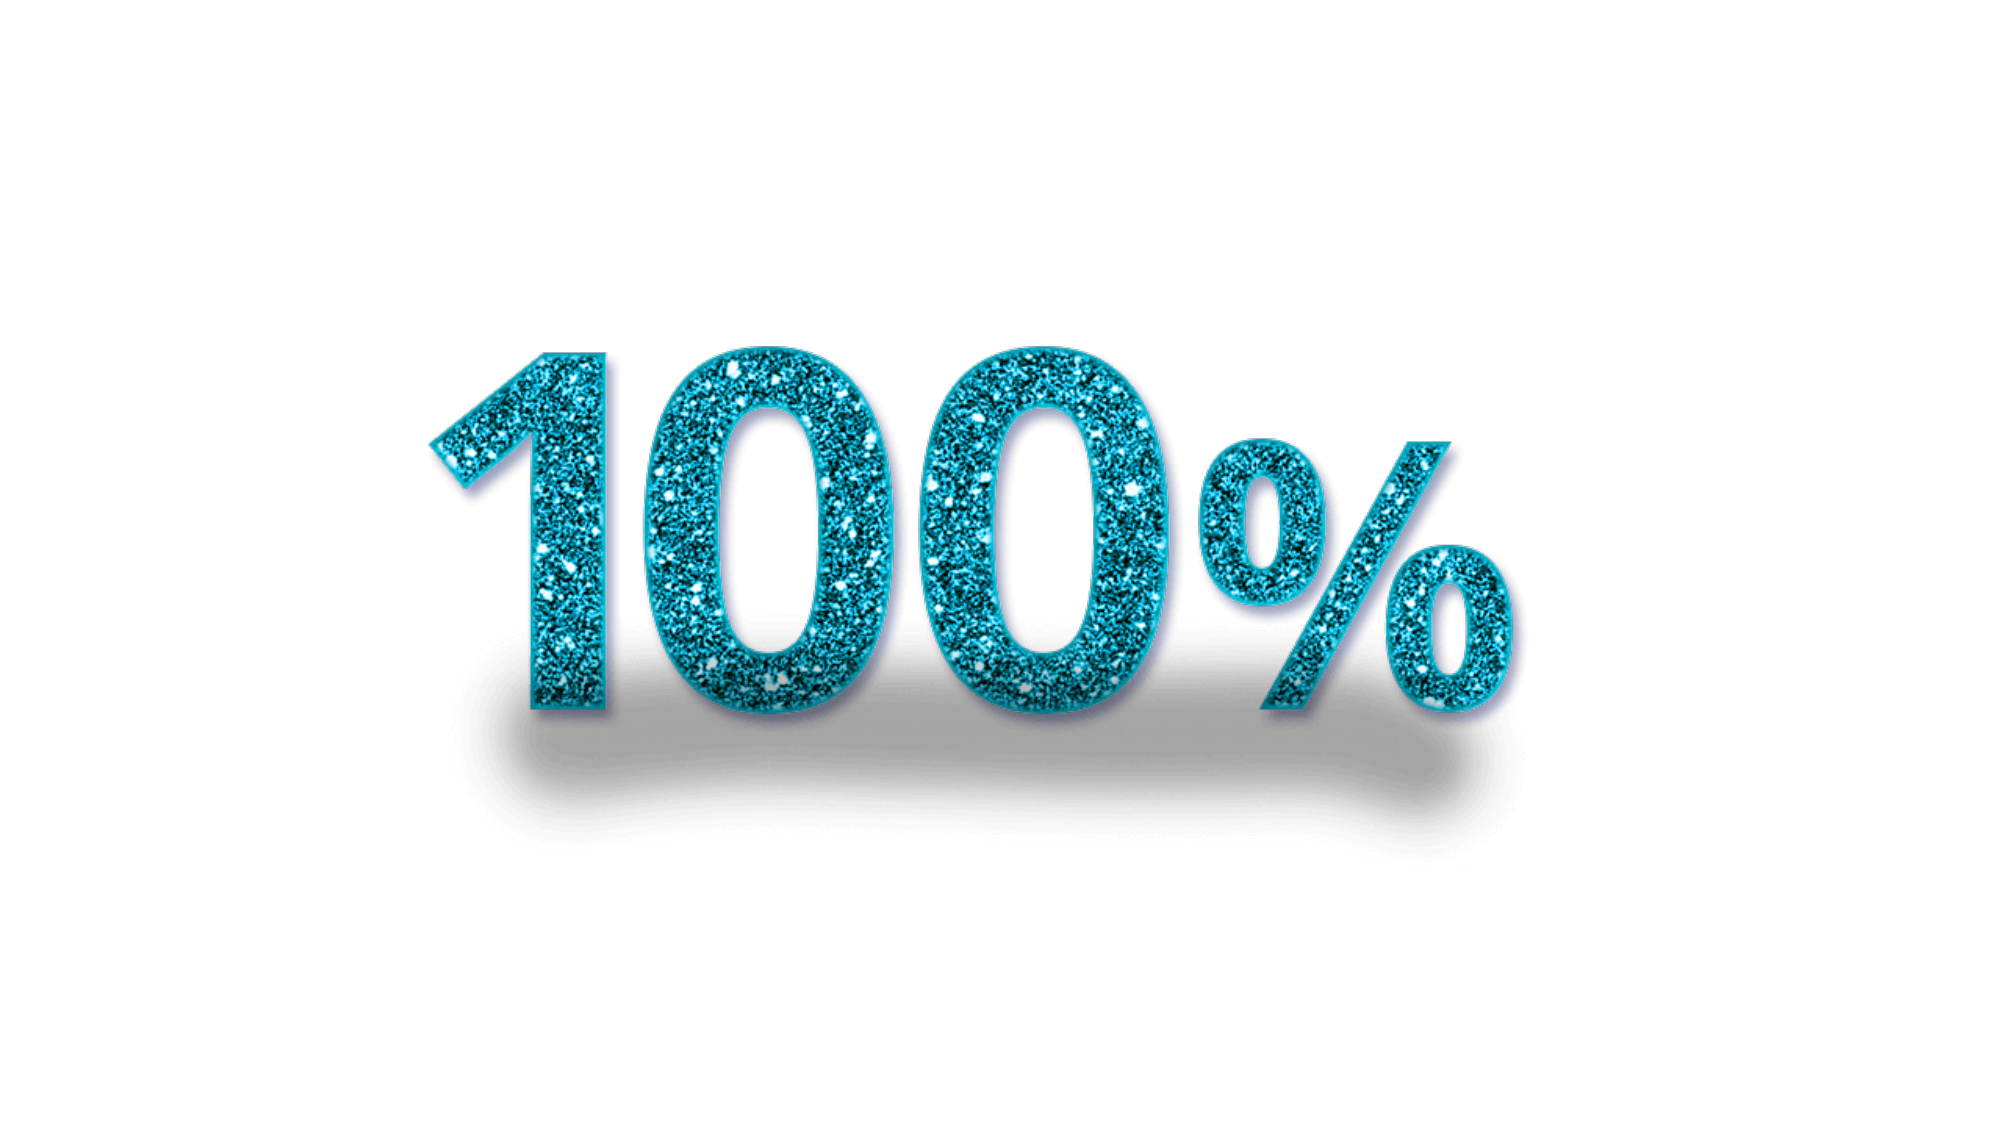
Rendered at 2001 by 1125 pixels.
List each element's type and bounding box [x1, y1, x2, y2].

picture [415, 231, 1585, 894]
